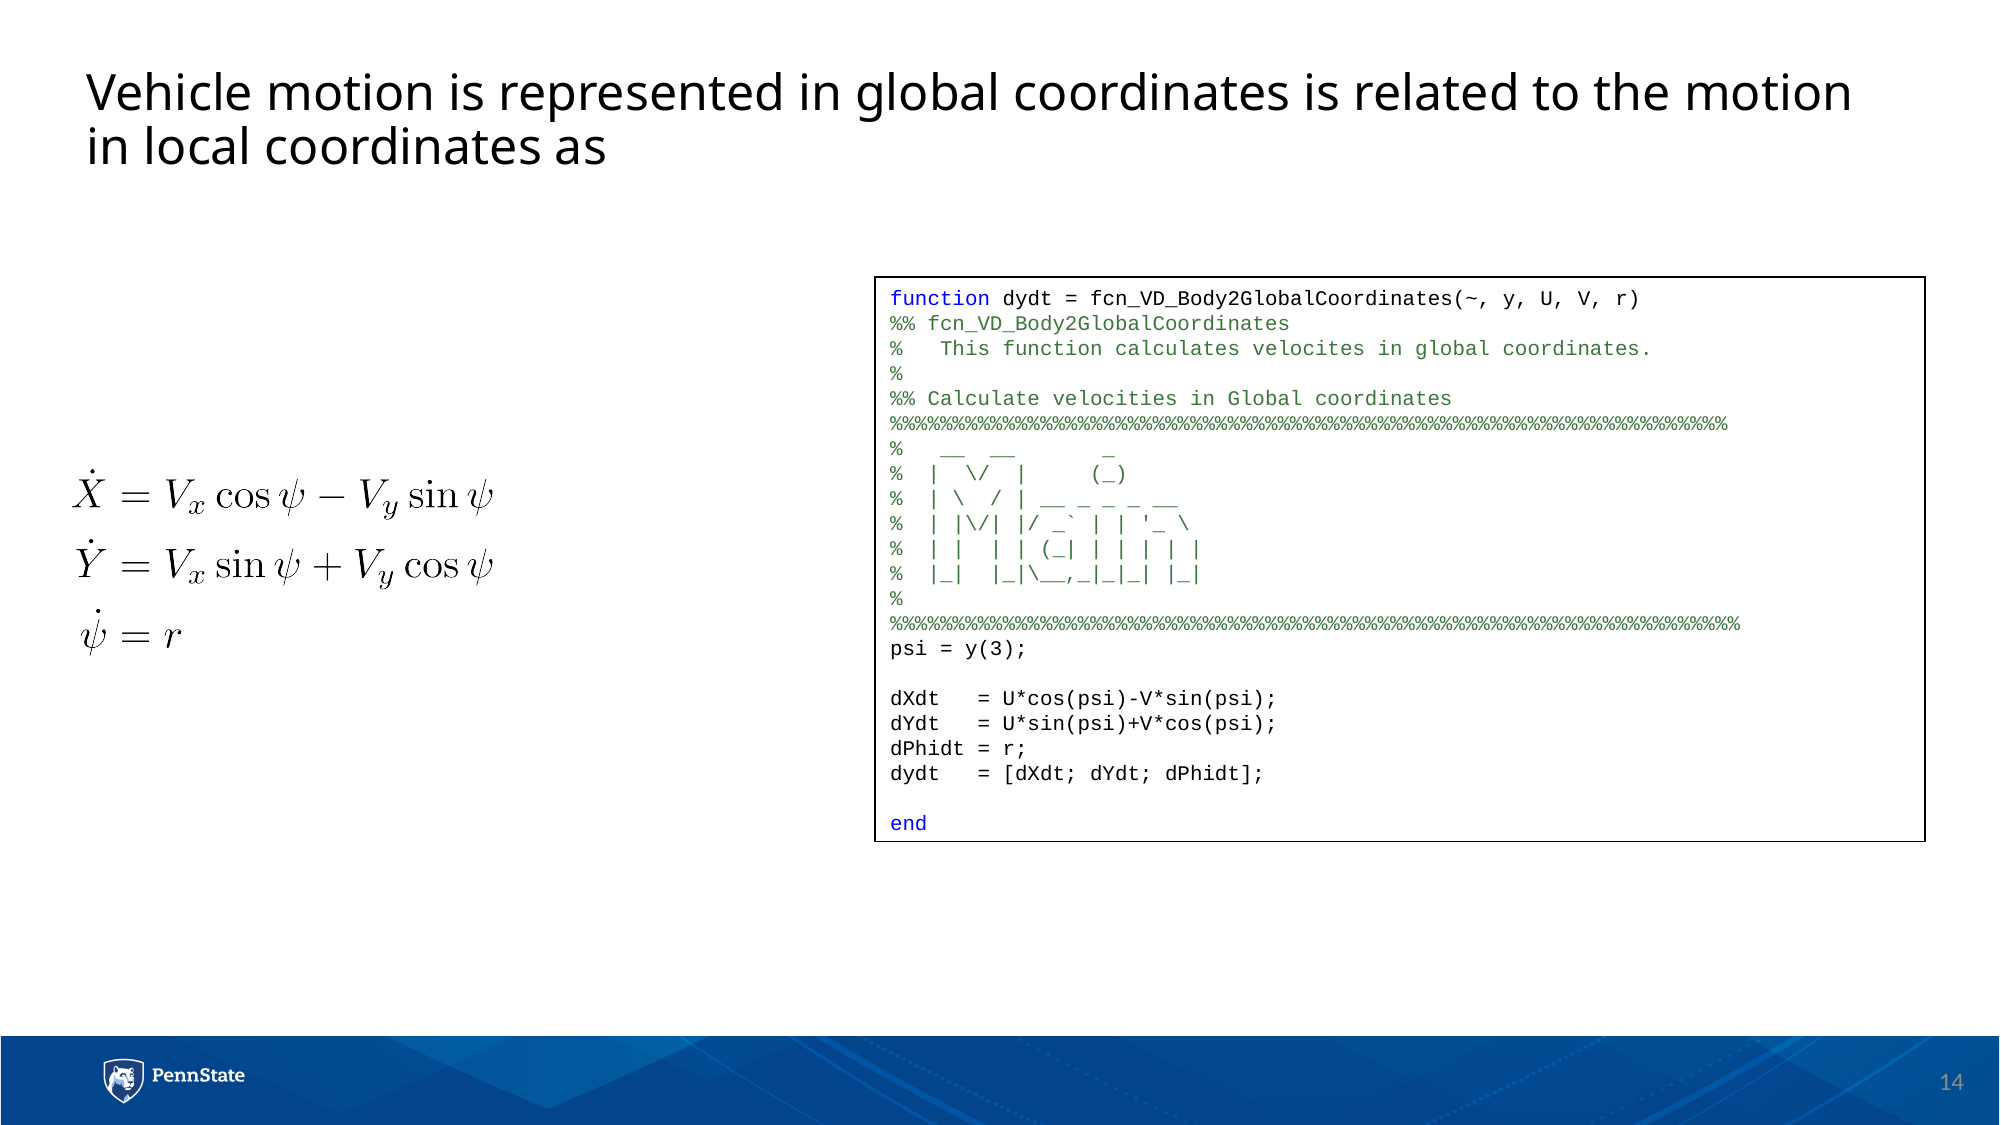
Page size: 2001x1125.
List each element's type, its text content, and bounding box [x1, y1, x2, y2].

slide_number 14 [1745, 1053, 1980, 1108]
text_box function dydt = fcn_VD_Body2GlobalCoordinates(~, y, U, V, r) %% fcn_VD_Body2GlobalCoordinates % This function calculates velocites in global coordinates. % %% Calculate velocities in Global coordinates %%%%%%%%%%%%%%%%%%%%%%%%%%%%%%%%%%%%%%%%%%%%%%%%%%%%%%%%%%%%%%%%%%% % __ __ _ % | \/ | (_) % | \ / | __ _ _ _ __ % | |\/| |/ _` | | '_ \ % | | | | (_| | | | | | % |_| |_|\__,_|_|_| |_| % %%%%%%%%%%%%%%%%%%%%%%%%%%%%%%%%%%%%%%%%%%%%%%%%%%%%%%%%%%%%%%%%%%%% psi = y(3); dXdt = U*cos(psi)-V*sin(psi); dYdt = U*sin(psi)+V*cos(psi); dPhidt = r; dydt = [dXdt; dYdt; dPhidt]; end [874, 277, 1925, 842]
picture [0, 1036, 2000, 1125]
picture [71, 469, 565, 656]
title Vehicle motion is represented in global coordinates is related to the motion in local coordinates as [71, 59, 1925, 184]
